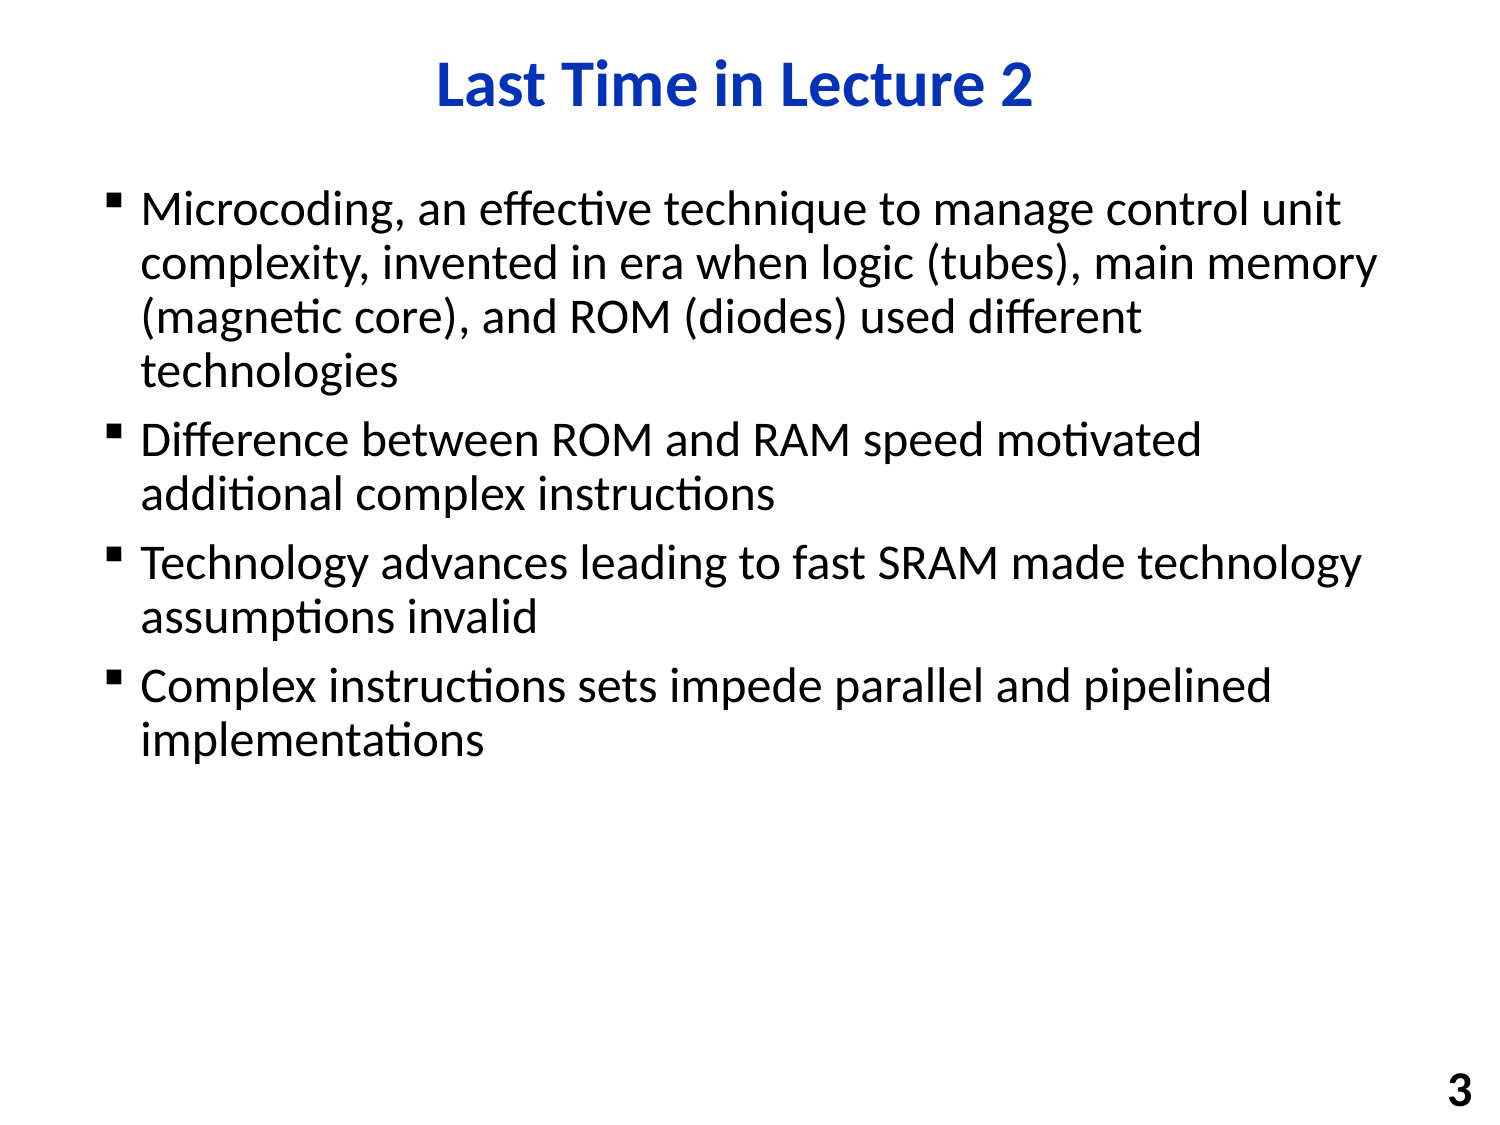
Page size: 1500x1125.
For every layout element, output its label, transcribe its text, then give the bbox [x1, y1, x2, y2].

slide_number 3 [1174, 1062, 1488, 1111]
list Microcoding, an effective technique to manage control unit complexity, invented in era when logic (tubes), main memory (magnetic core), and ROM (diodes) used different technologies Difference between ROM and RAM speed motivated additional complex instructions Technology advances leading to fast SRAM made technology assumptions invalid Complex instructions sets impede parallel and pipelined implementations [87, 174, 1413, 1005]
title Last Time in Lecture 2 [137, 24, 1335, 147]
